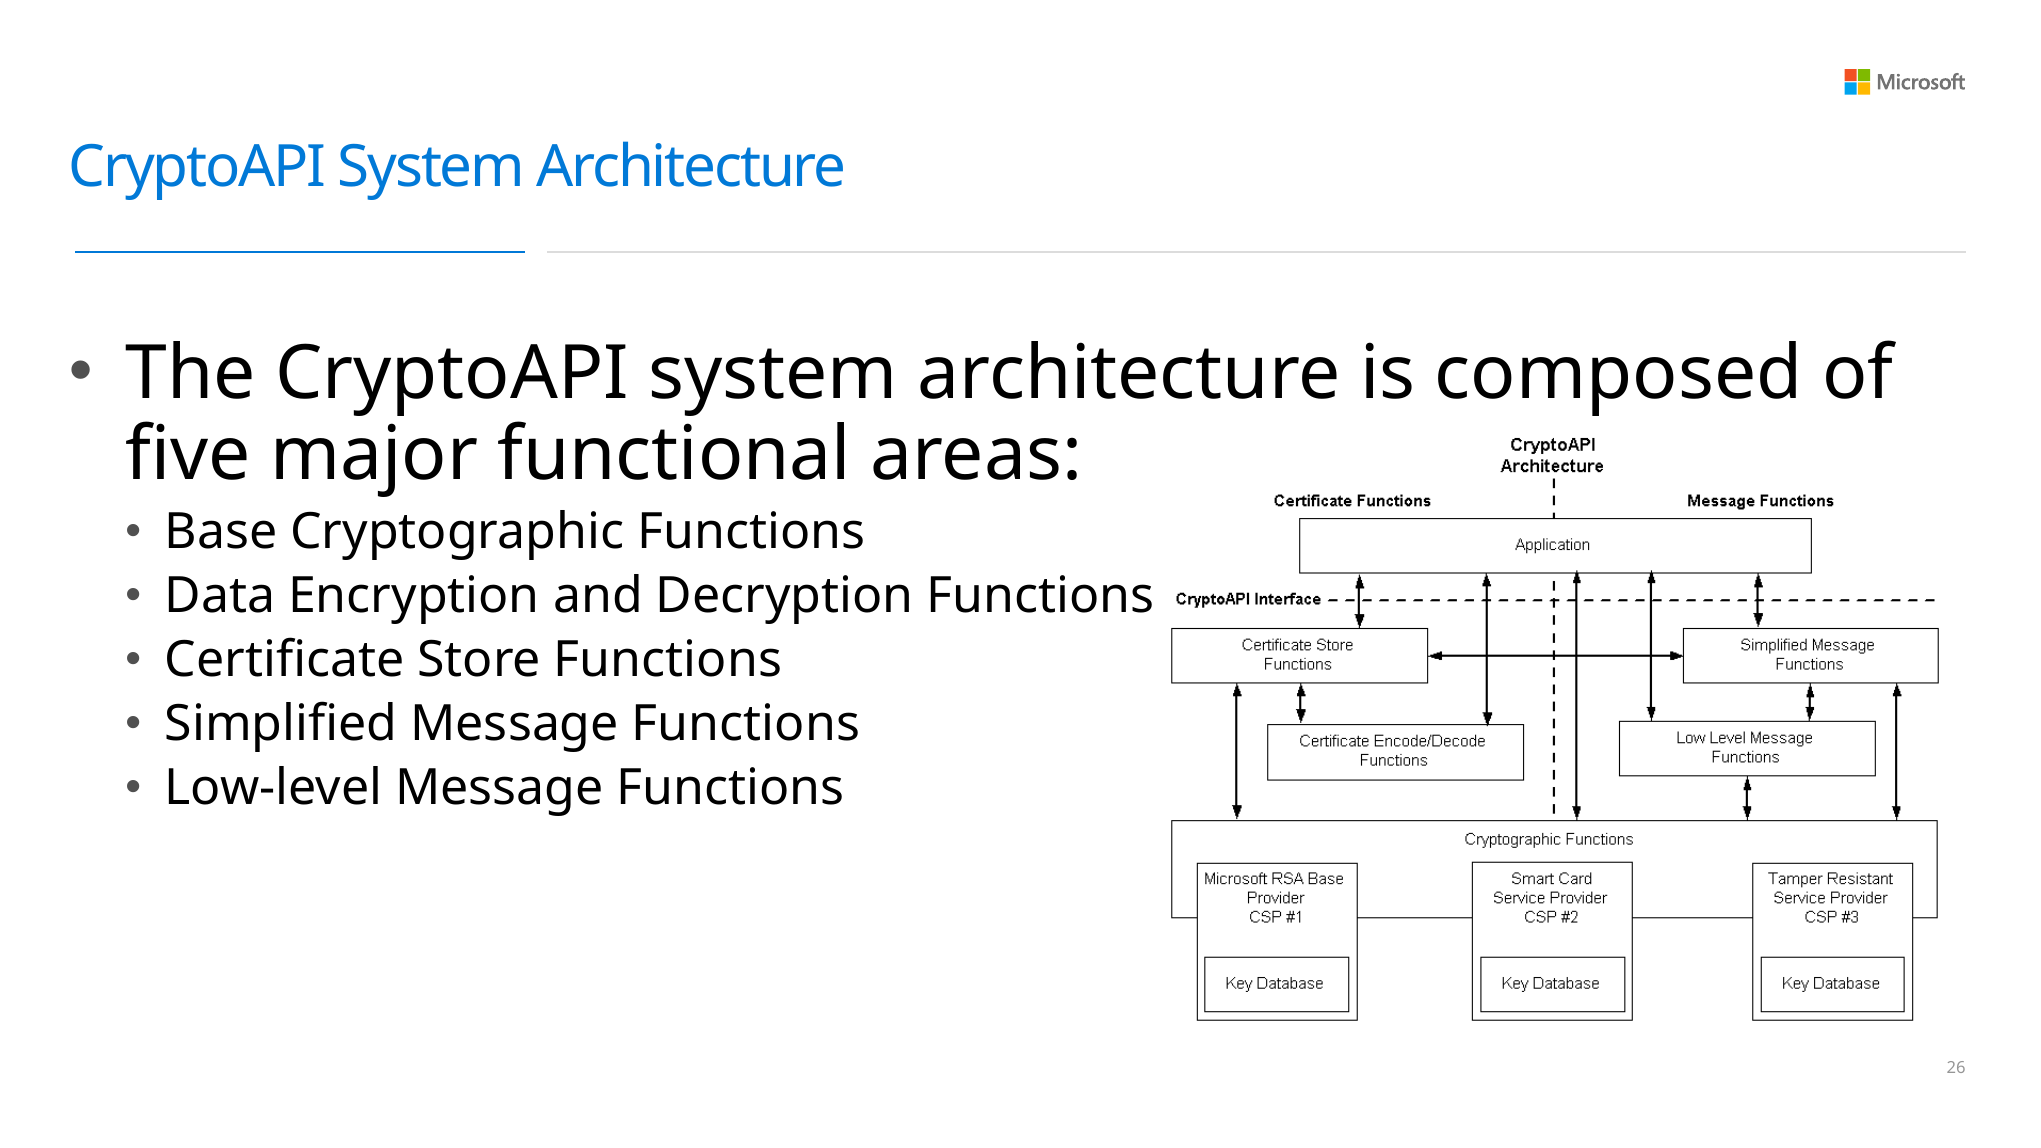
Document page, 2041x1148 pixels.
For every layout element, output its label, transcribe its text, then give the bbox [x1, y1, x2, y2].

slide_number 25 [1904, 1058, 1966, 1077]
picture [1166, 422, 1943, 1024]
title CryptoAPI System Architecture [45, 123, 1996, 199]
list The CryptoAPI system architecture is composed of five major functional areas: Base Cryptographic Functions Data Encryption and Decryption Functions Certificate Store Functions Simplified Message Functions Low-level Message Functions [45, 318, 1968, 946]
